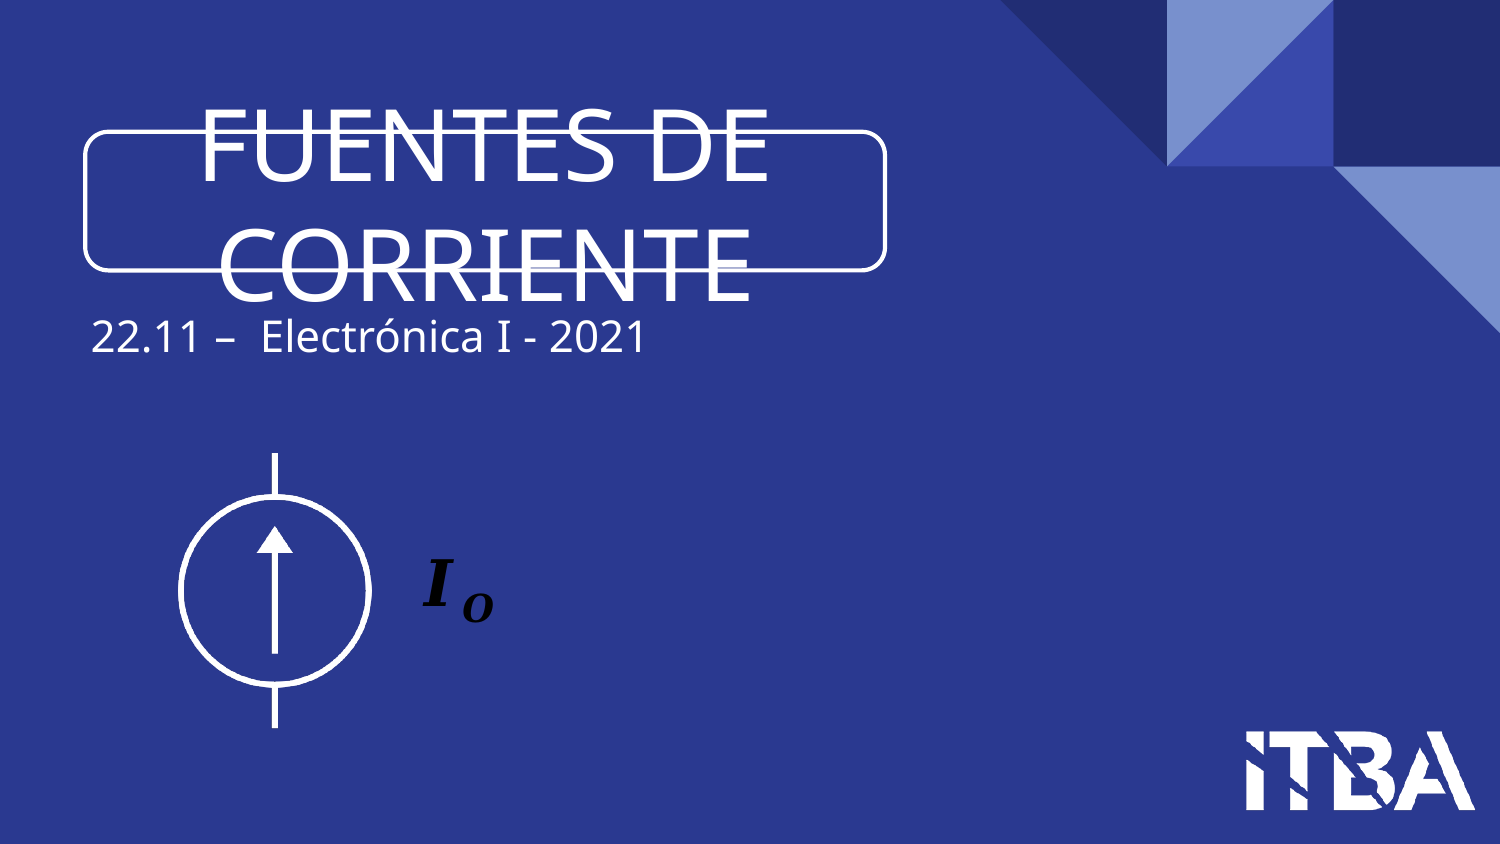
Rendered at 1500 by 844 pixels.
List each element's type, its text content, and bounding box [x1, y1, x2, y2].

picture [117, 434, 431, 748]
subtitle 22.11 – Electrónica I - 2021 [75, 293, 702, 388]
text_box FUENTES DE CORRIENTE [83, 129, 888, 273]
picture [1212, 697, 1500, 844]
